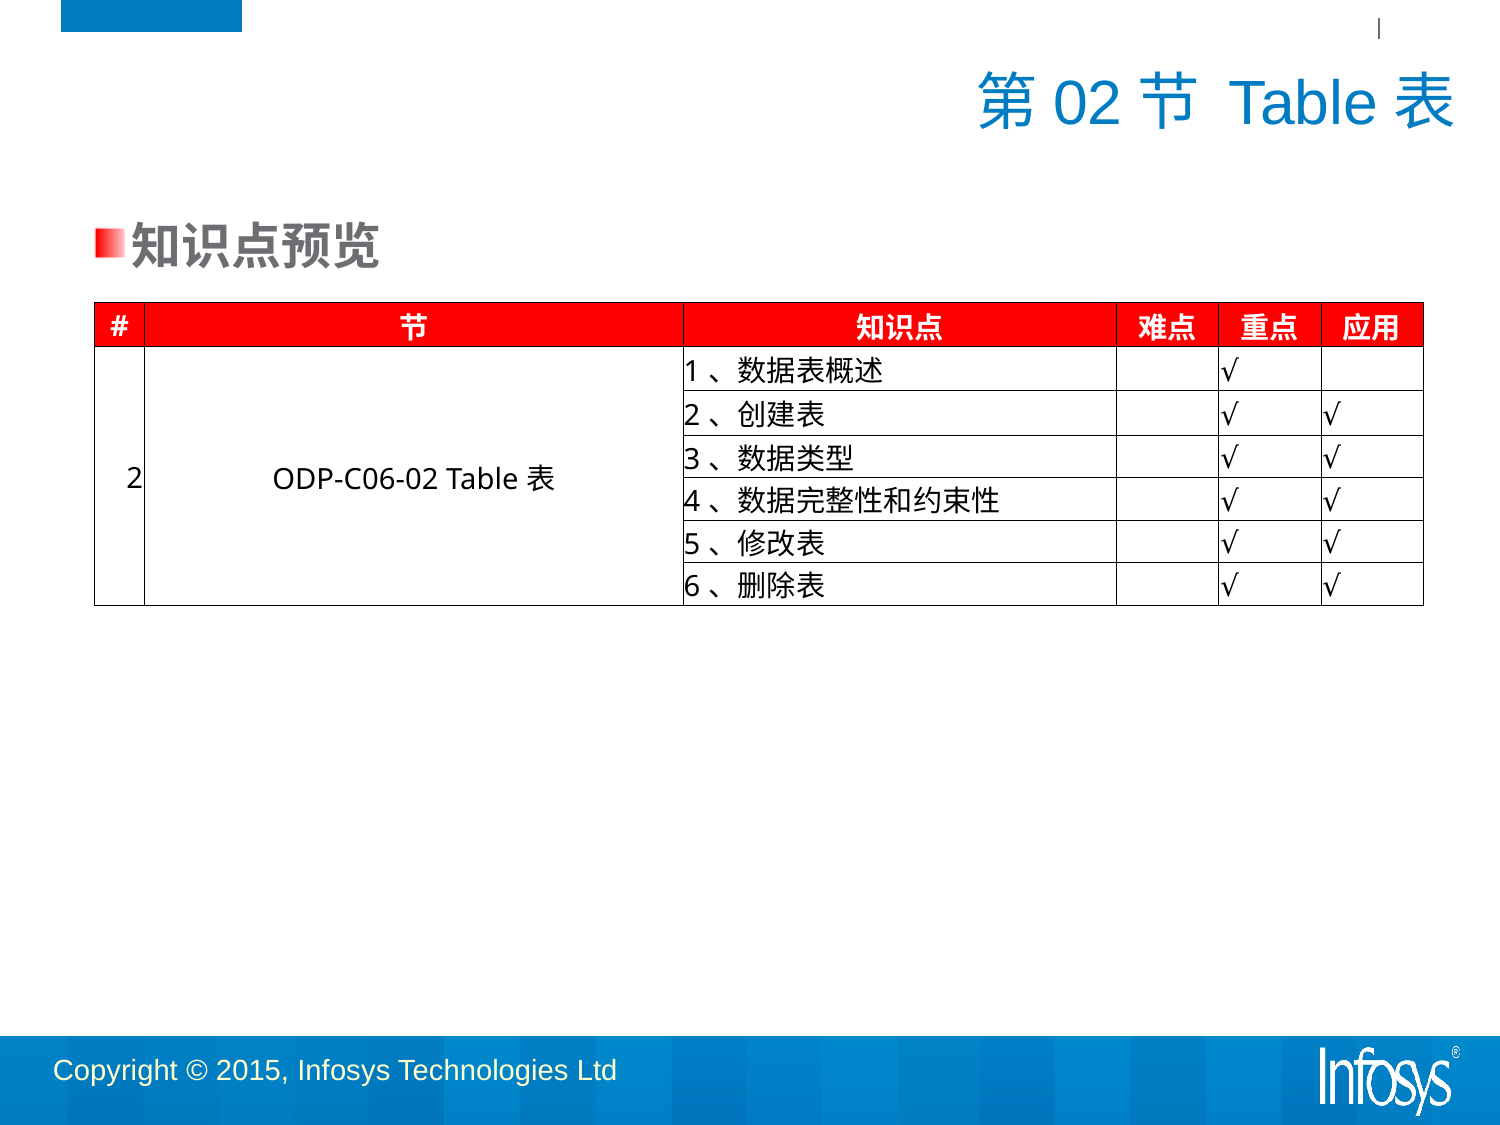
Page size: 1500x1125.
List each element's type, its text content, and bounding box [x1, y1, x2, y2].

table_cell [1117, 478, 1218, 520]
picture [93, 226, 129, 262]
table_header 重点 [1219, 303, 1321, 346]
table_cell √ [1219, 391, 1321, 435]
picture [0, 1025, 1500, 1125]
table_cell 2、创建表 [684, 391, 1116, 435]
table_cell 3、数据类型 [684, 436, 1116, 477]
table_header 难点 [1117, 303, 1218, 346]
table_header 节 [145, 303, 683, 346]
table_cell √ [1219, 478, 1321, 520]
table_cell 5、修改表 [684, 521, 1116, 562]
table_header 应用 [1322, 303, 1423, 346]
table_cell [1117, 563, 1218, 605]
table_cell √ [1322, 436, 1423, 477]
table_cell ODP-C06-02 Table表 [145, 347, 683, 605]
table_header # [95, 303, 144, 346]
table_cell 6、删除表 [684, 563, 1116, 605]
table_cell [1117, 436, 1218, 477]
table_cell [1117, 391, 1218, 435]
table_cell √ [1322, 521, 1423, 562]
table_cell √ [1219, 347, 1321, 390]
table_cell 4、数据完整性和约束性 [684, 478, 1116, 520]
table_cell √ [1322, 391, 1423, 435]
table_cell [1117, 521, 1218, 562]
title 第02节 Table表 [112, 30, 1471, 146]
table_cell 1、数据表概述 [684, 347, 1116, 390]
table_cell √ [1219, 436, 1321, 477]
table_cell √ [1219, 563, 1321, 605]
table_cell √ [1322, 478, 1423, 520]
table_cell [1117, 347, 1218, 390]
table_cell [1322, 347, 1423, 390]
table_header 知识点 [684, 303, 1116, 346]
table_cell √ [1219, 521, 1321, 562]
table_cell √ [1322, 563, 1423, 605]
list 知识点预览 [78, 200, 1442, 1032]
table_cell 2 [95, 347, 144, 605]
